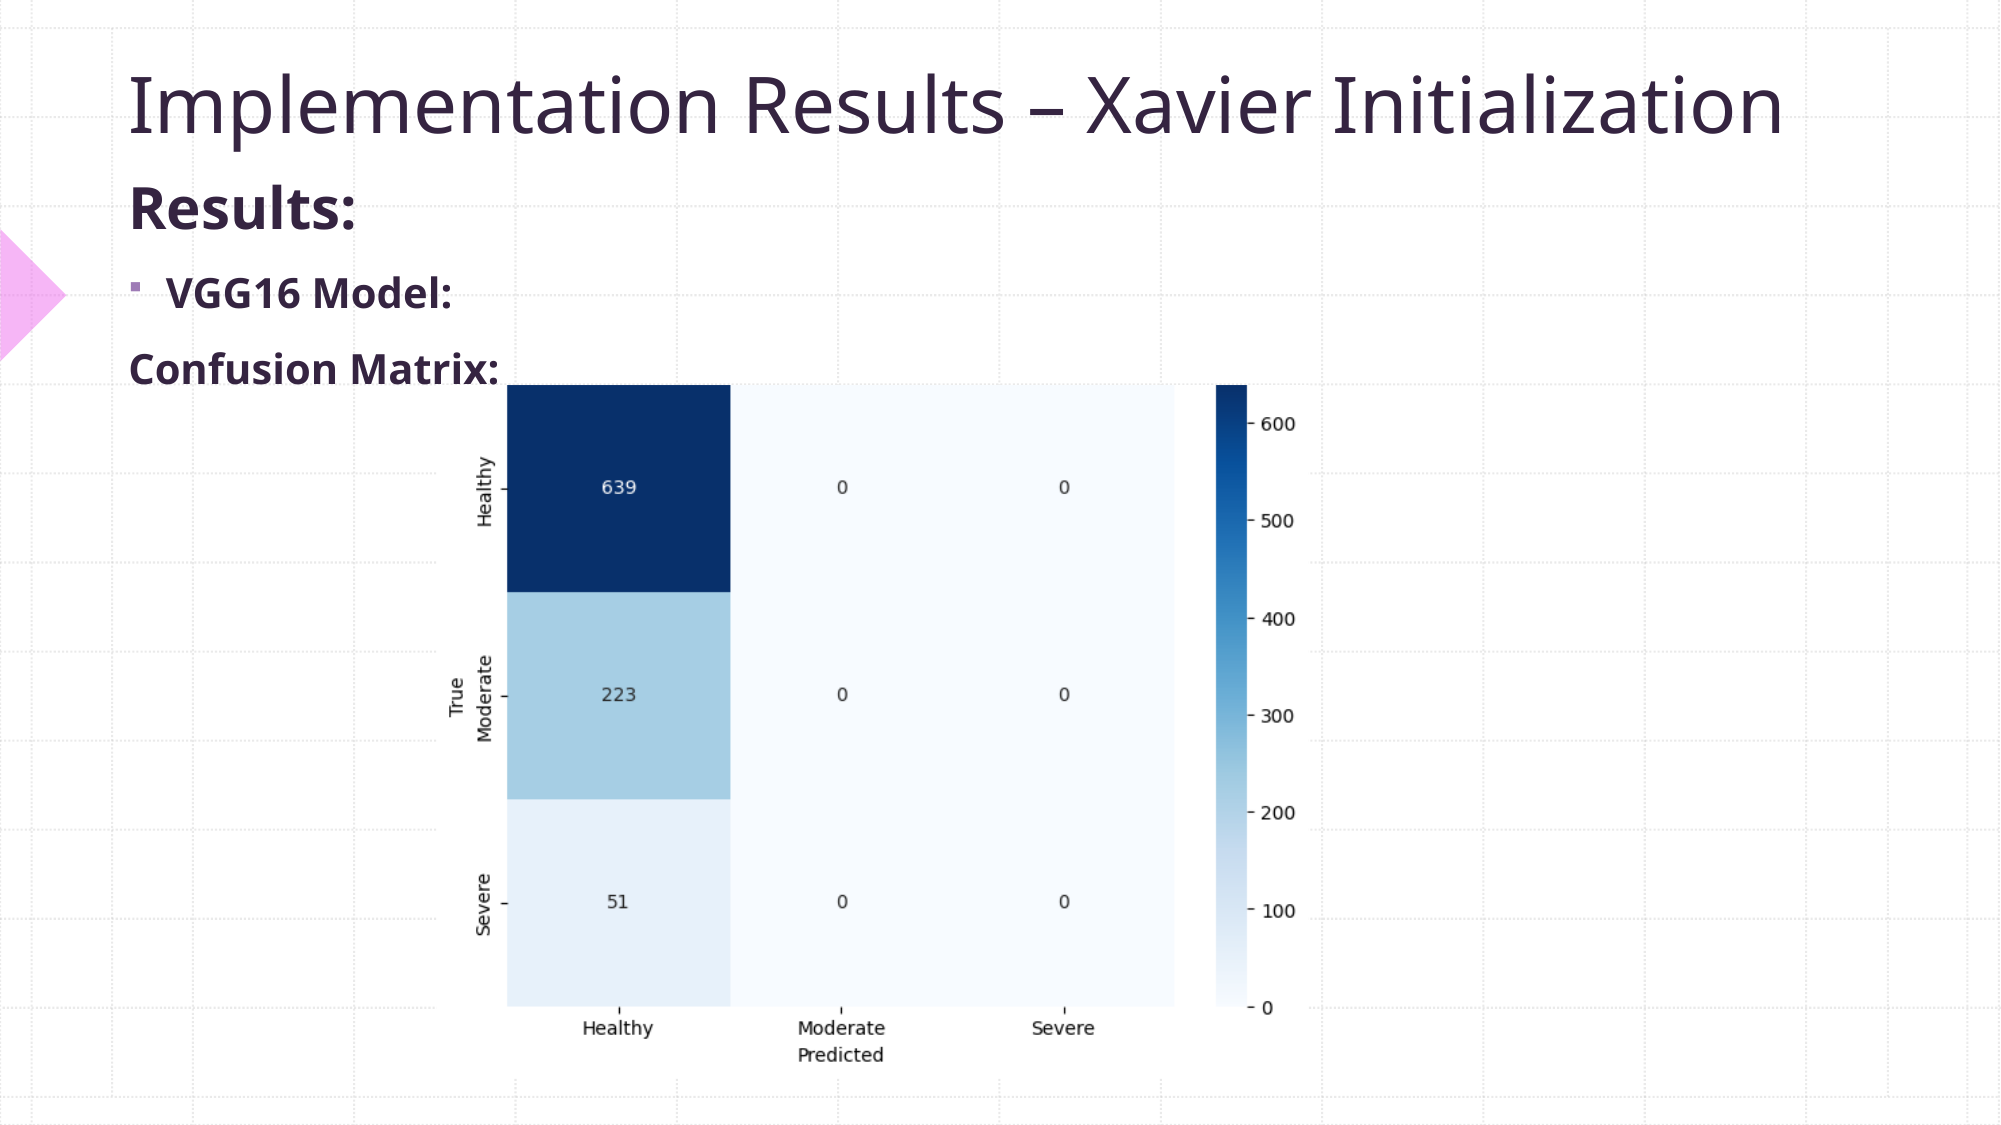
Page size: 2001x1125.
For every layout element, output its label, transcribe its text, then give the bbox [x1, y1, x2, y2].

title Implementation Results – Xavier Initialization [113, 21, 1808, 156]
list Results: VGG16 Model: Confusion Matrix: [113, 156, 1963, 1104]
picture [436, 385, 1309, 1078]
